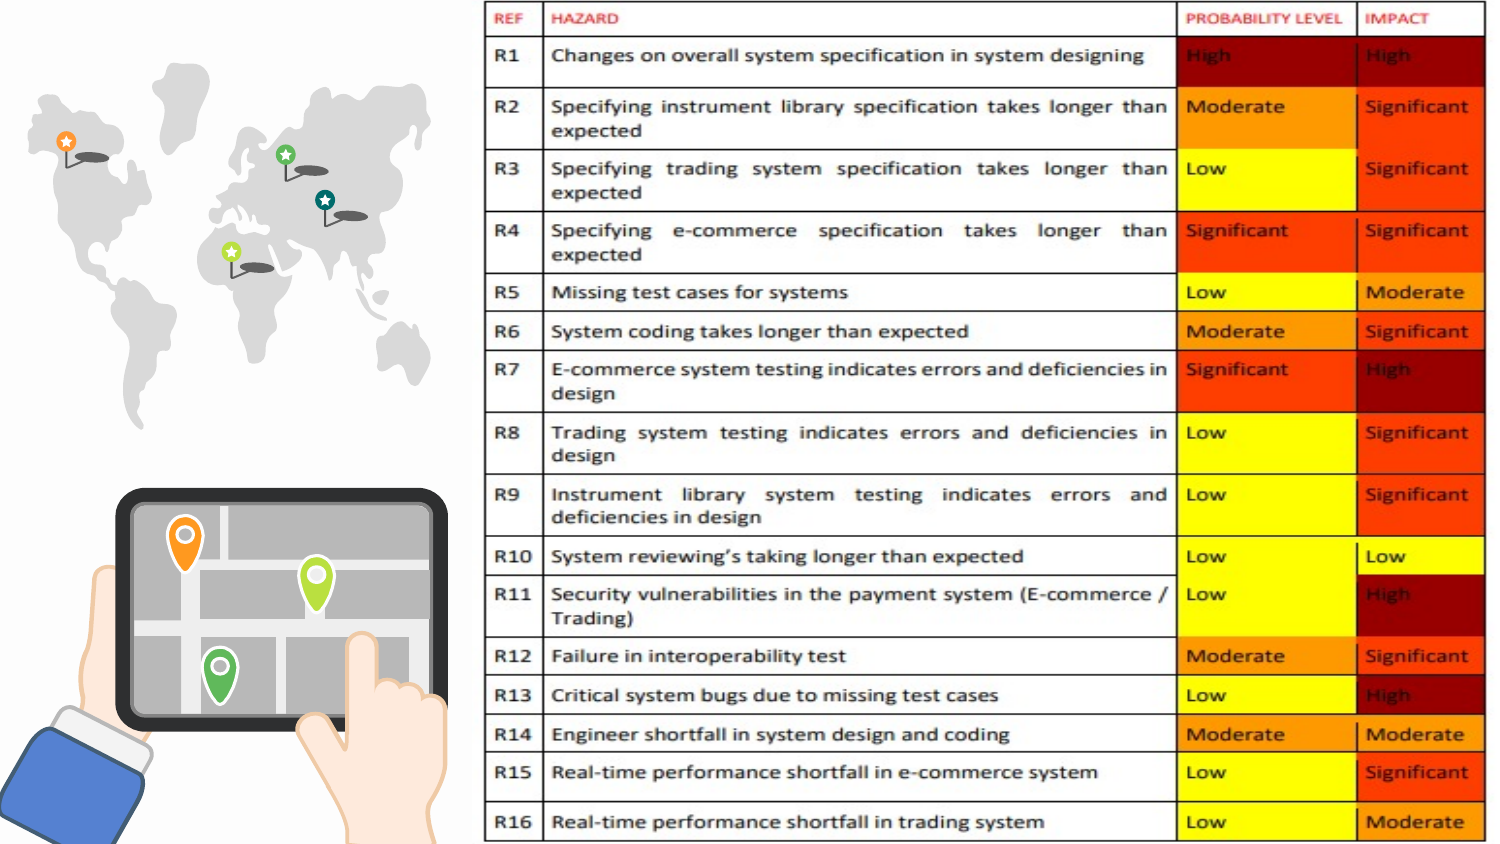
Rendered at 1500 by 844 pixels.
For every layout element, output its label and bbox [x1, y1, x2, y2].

text_box [56, 130, 113, 169]
picture [471, 0, 1500, 844]
text_box [314, 189, 371, 228]
text_box [221, 241, 278, 280]
text_box [27, 62, 432, 431]
text_box [275, 144, 332, 183]
text_box [0, 487, 449, 844]
